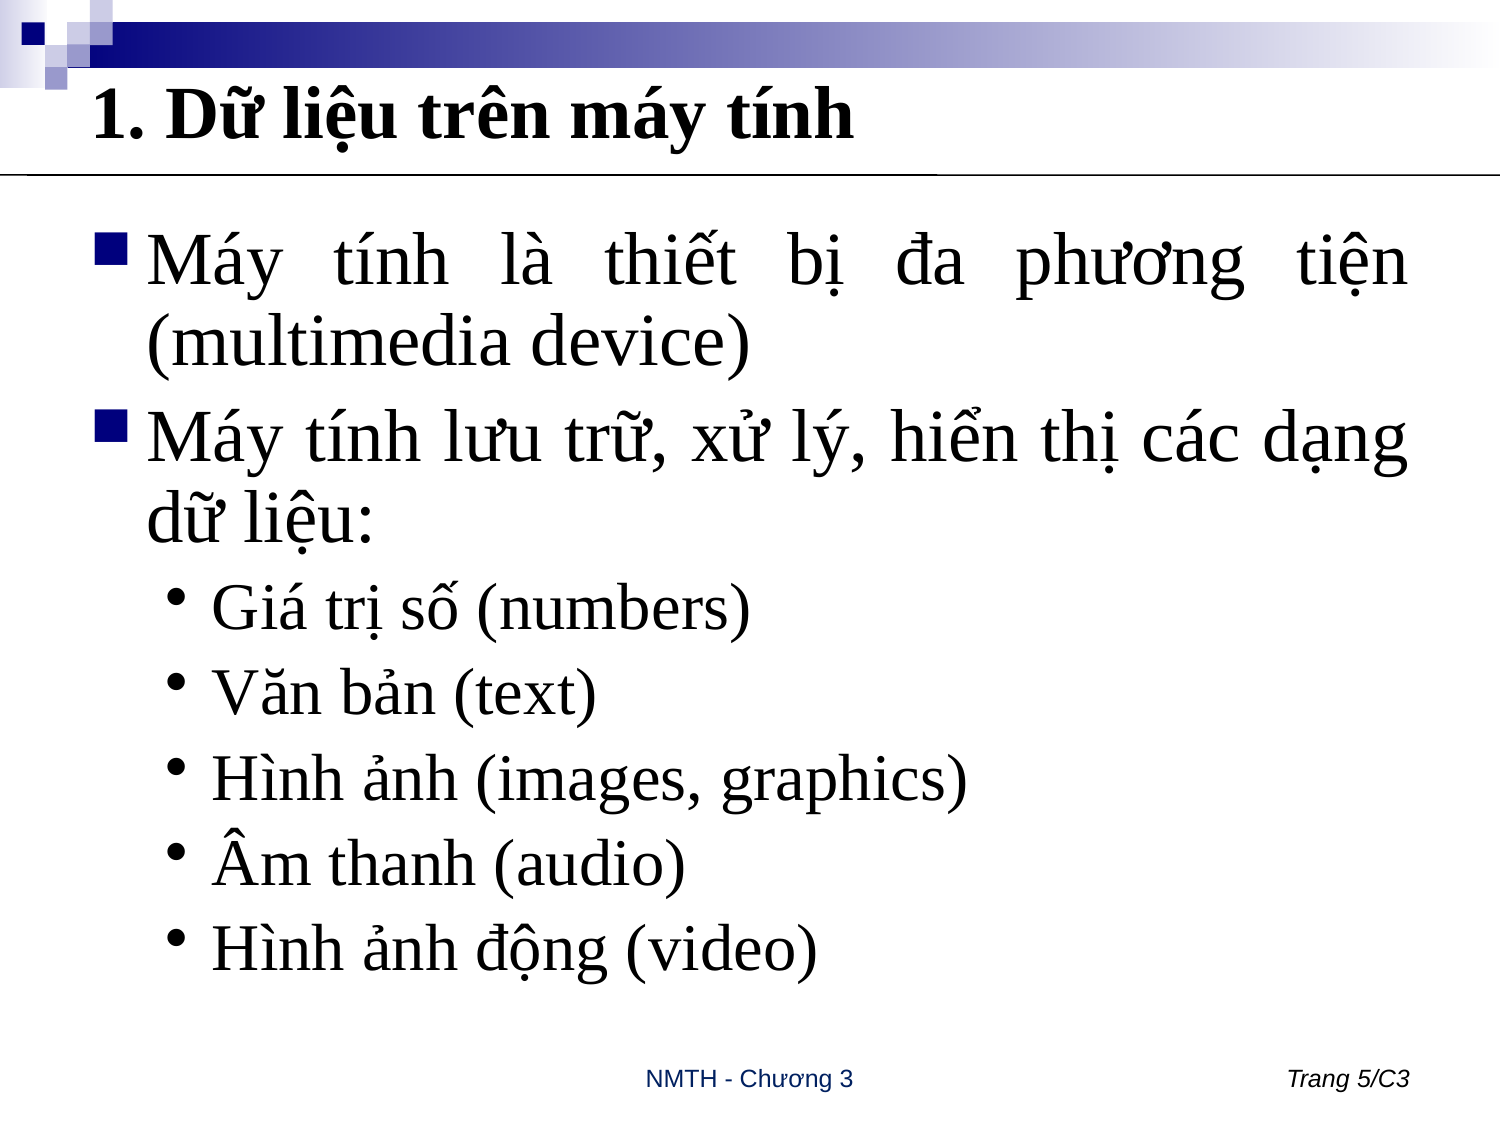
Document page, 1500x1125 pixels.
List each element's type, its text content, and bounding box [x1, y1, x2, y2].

footer NMTH - Chương 3 [512, 1025, 988, 1100]
list Máy tính là thiết bị đa phương tiện (multimedia device) Máy tính lưu trữ, xử lý, hiển thị các dạng dữ liệu: Giá trị số (numbers) Văn bản (text) Hình ảnh (images, graphics) Âm thanh (audio) Hình ảnh động (video) [75, 212, 1425, 1075]
title 1. Dữ liệu trên máy tính [75, 37, 1425, 180]
slide_number Trang 5/C3 [1074, 1025, 1425, 1100]
